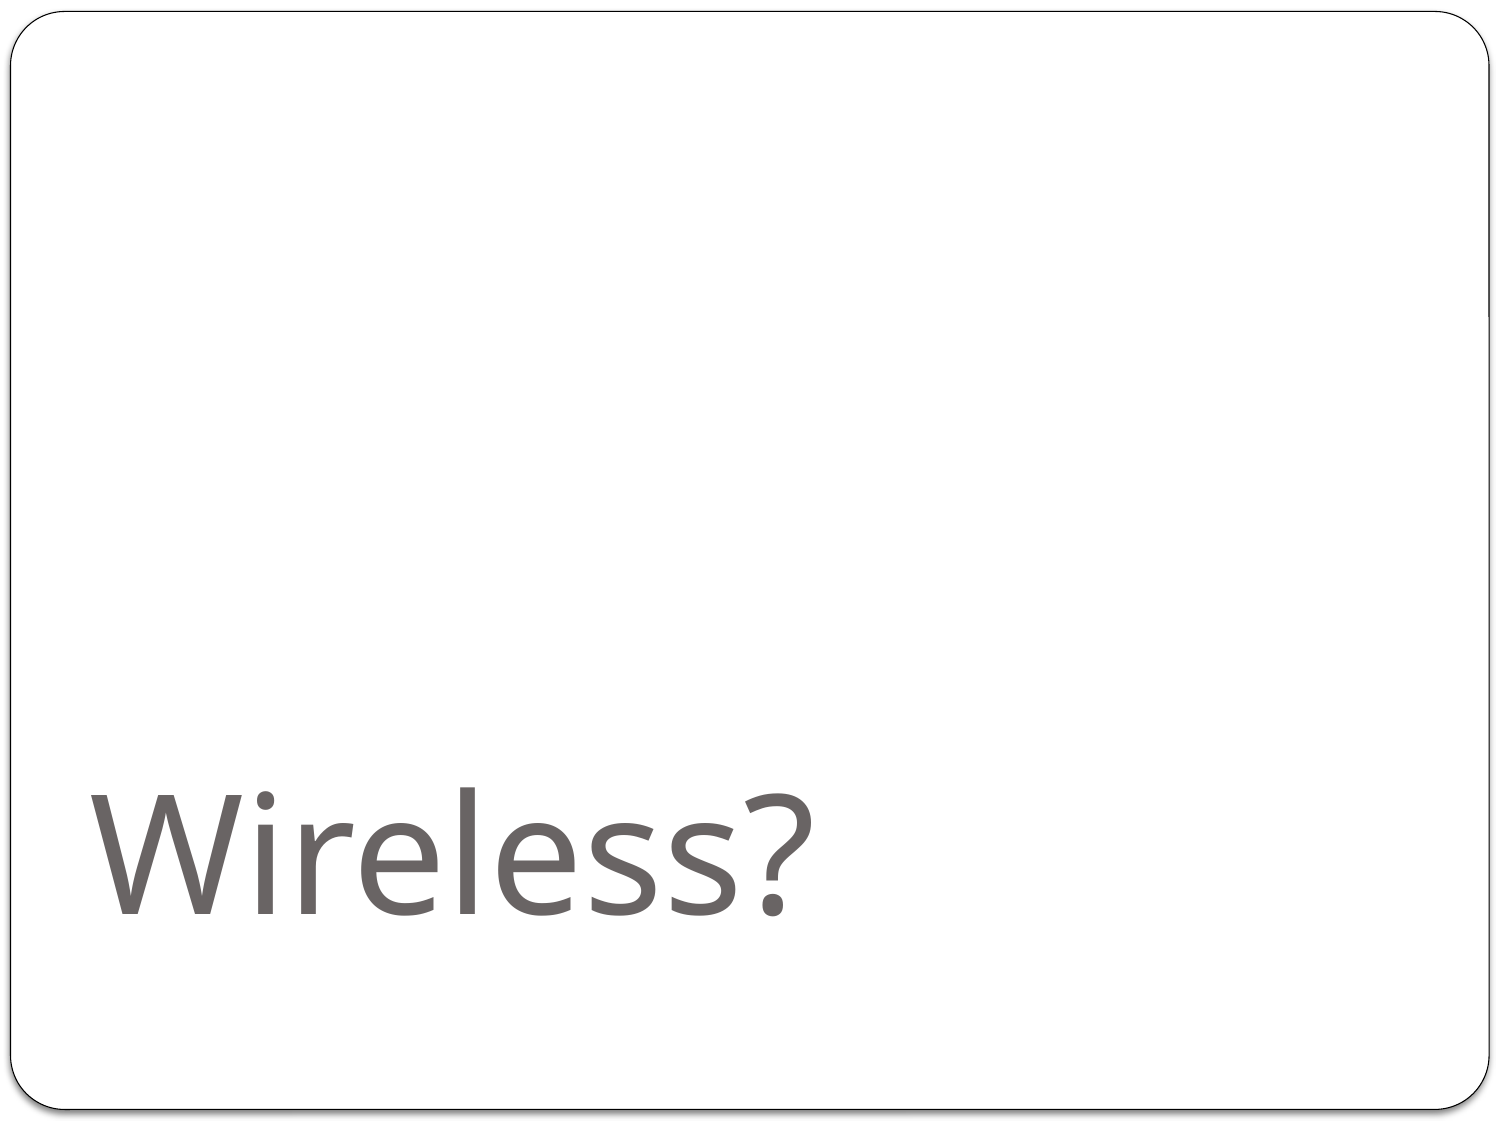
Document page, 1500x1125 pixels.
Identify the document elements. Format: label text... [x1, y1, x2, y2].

title Wireless? [75, 45, 1450, 963]
